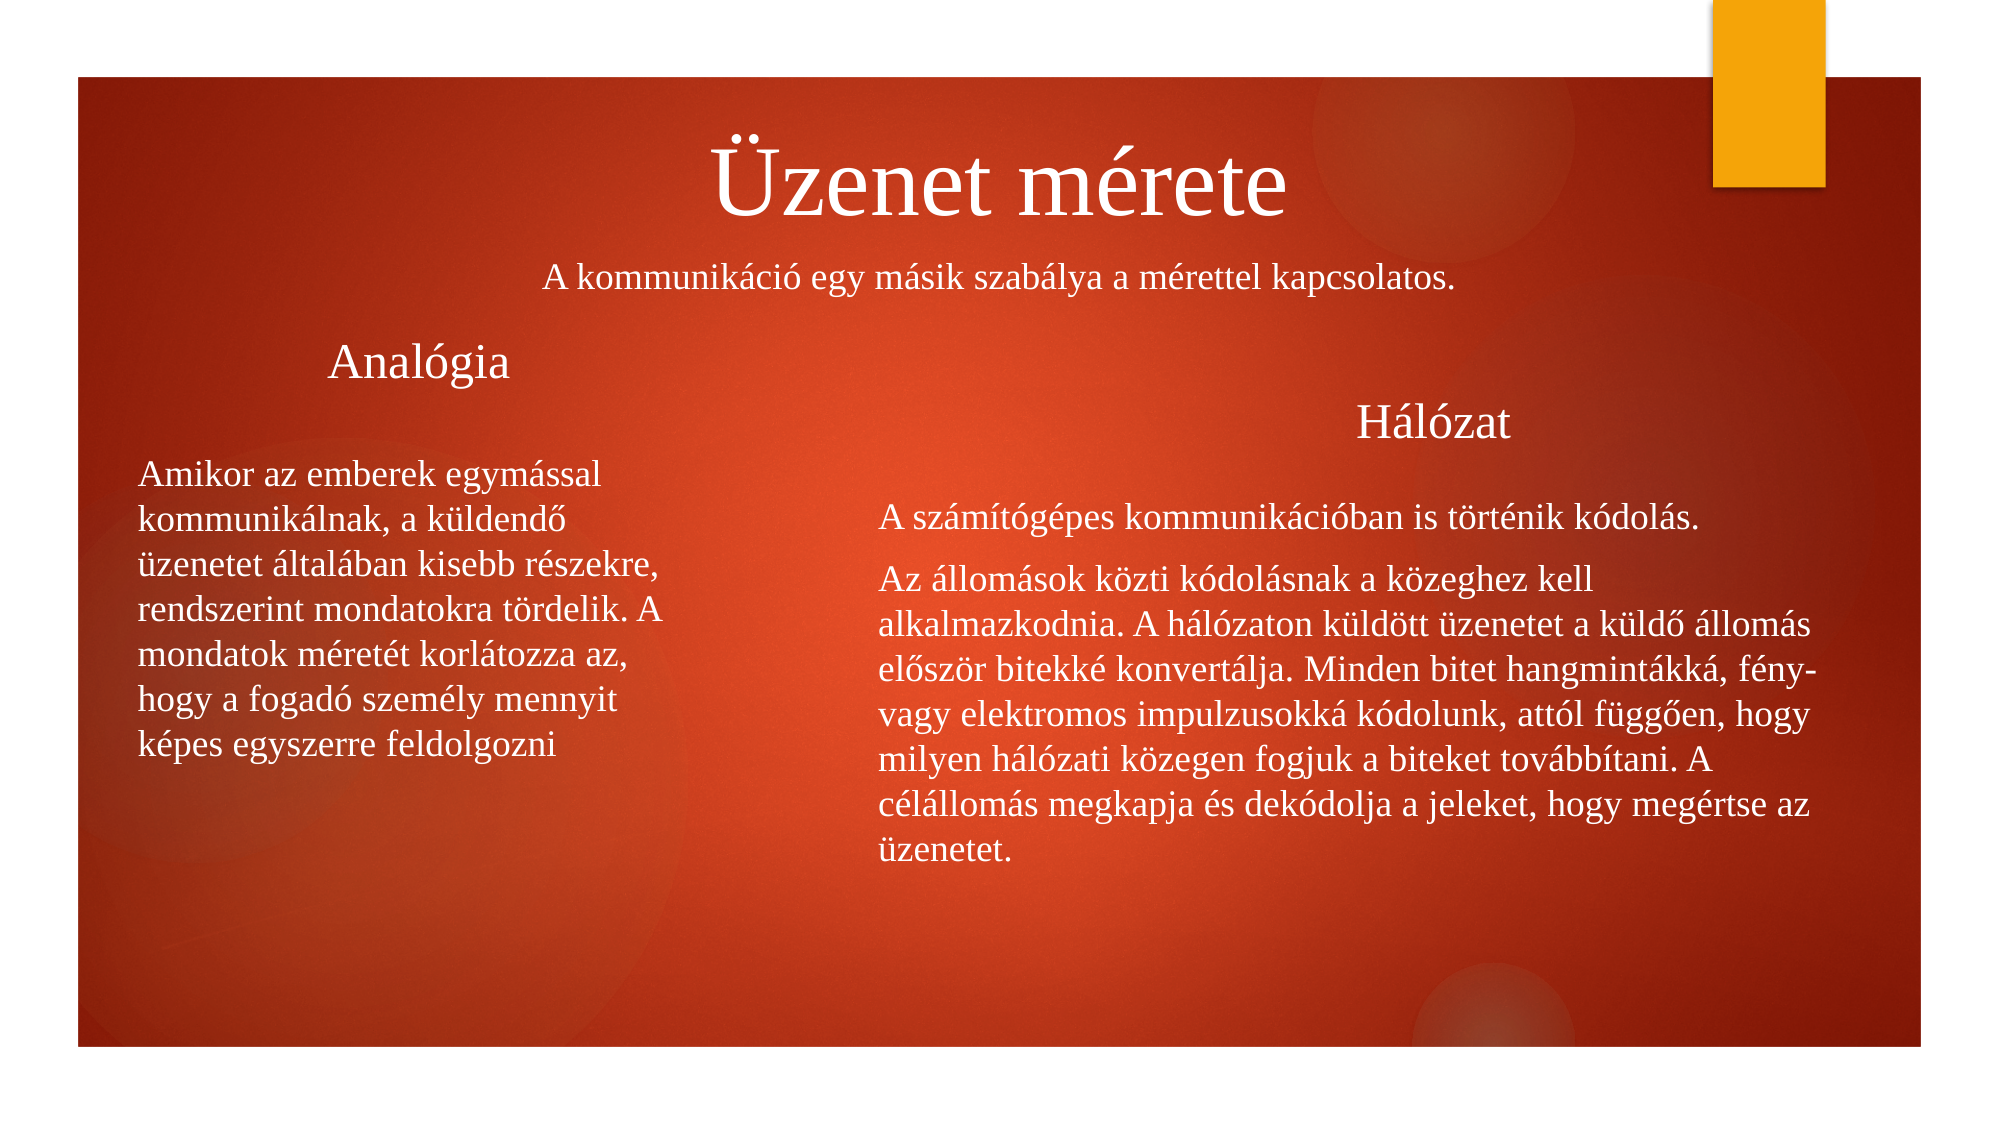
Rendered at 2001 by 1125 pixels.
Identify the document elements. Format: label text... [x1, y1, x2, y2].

text_box Amikor az emberek egymással kommunikálnak, a küldendő üzenetet általában kisebb részekre, rendszerint mondatokra tördelik. A mondatok méretét korlátozza az, hogy a fogadó személy mennyit képes egyszerre feldolgozni [122, 441, 693, 772]
text_box A kommunikáció egy másik szabálya a mérettel kapcsolatos. [527, 244, 1877, 305]
text_box Az állomások közti kódolásnak a közeghez kell alkalmazkodnia. A hálózaton küldött üzenetet a küldő állomás először bitekké konvertálja. Minden bitet hangmintákká, fény- vagy elektromos impulzusokká kódolunk, attól függően, hogy milyen hálózati közegen fogjuk a biteket továbbítani. A célállomás megkapja és dekódolja a jeleket, hogy megértse az üzenetet. [863, 547, 1864, 877]
text_box Hálózat [1341, 380, 1527, 456]
text_box Üzenet mérete [694, 108, 1306, 244]
text_box Analógia [312, 320, 527, 396]
text_box A számítógépes kommunikációban is történik kódolás. [863, 484, 1864, 545]
